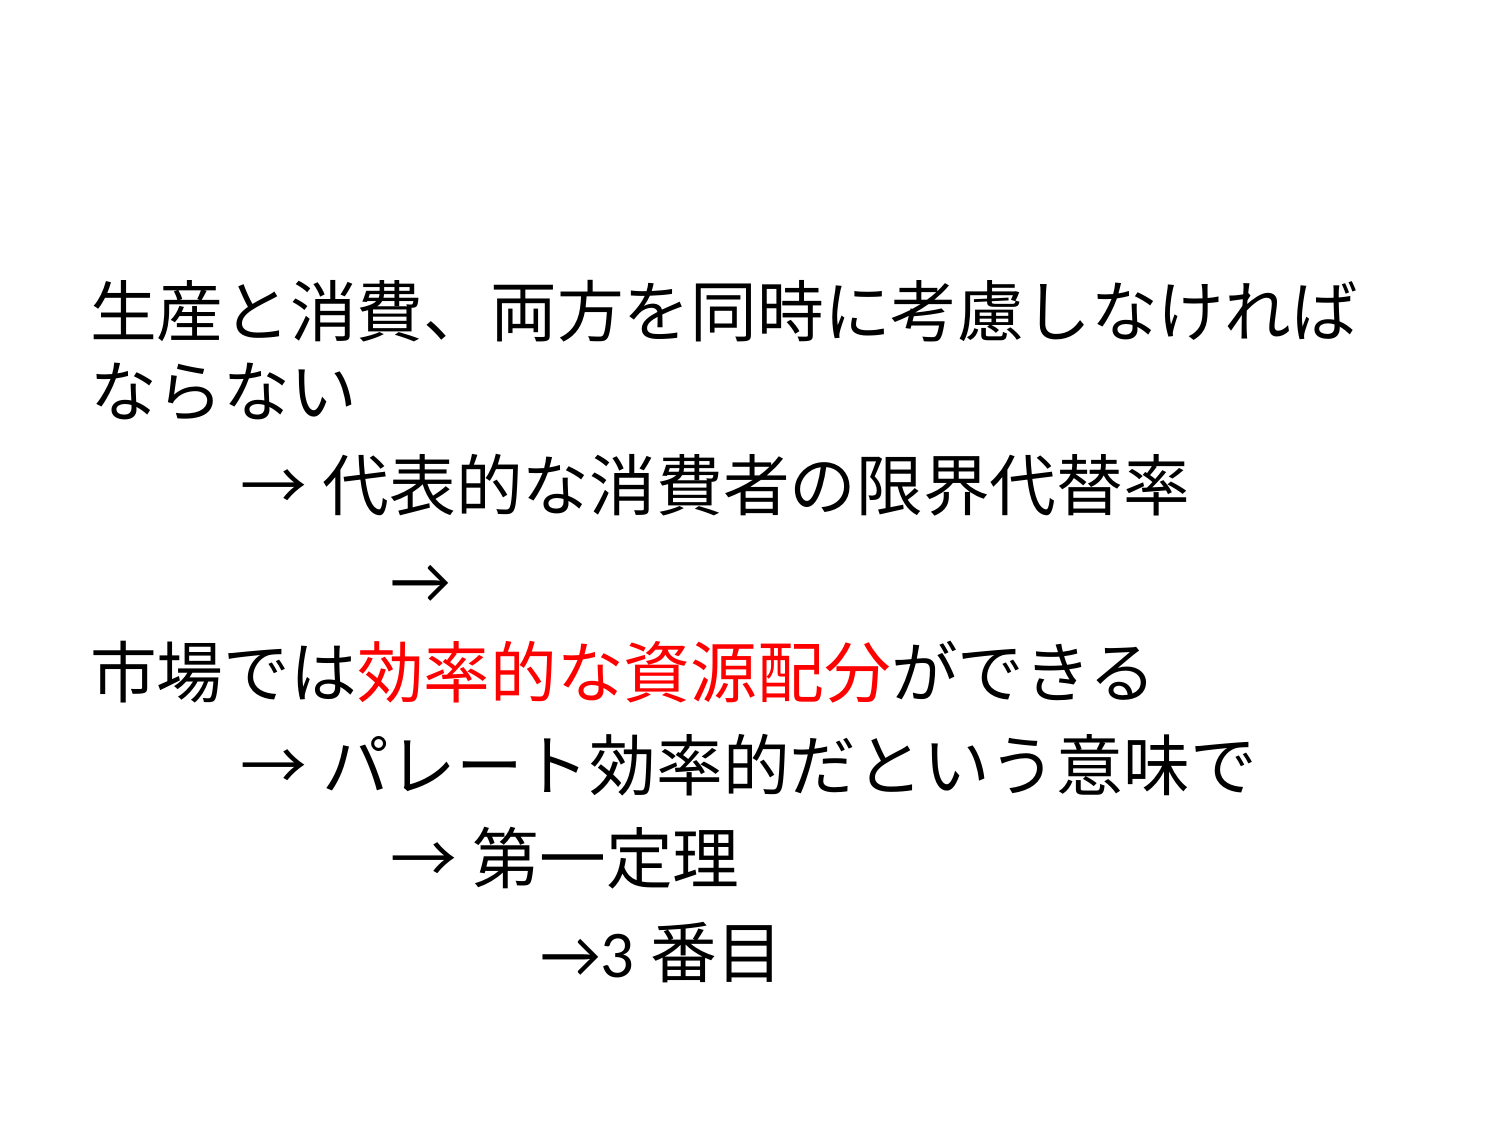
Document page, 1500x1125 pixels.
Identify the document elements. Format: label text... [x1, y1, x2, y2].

list 生産と消費、両方を同時に考慮しなければならない →代表的な消費者の限界代替率 → 市場では効率的な資源配分ができる →パレート効率的だという意味で →第一定理 →3番目 [75, 262, 1425, 1005]
